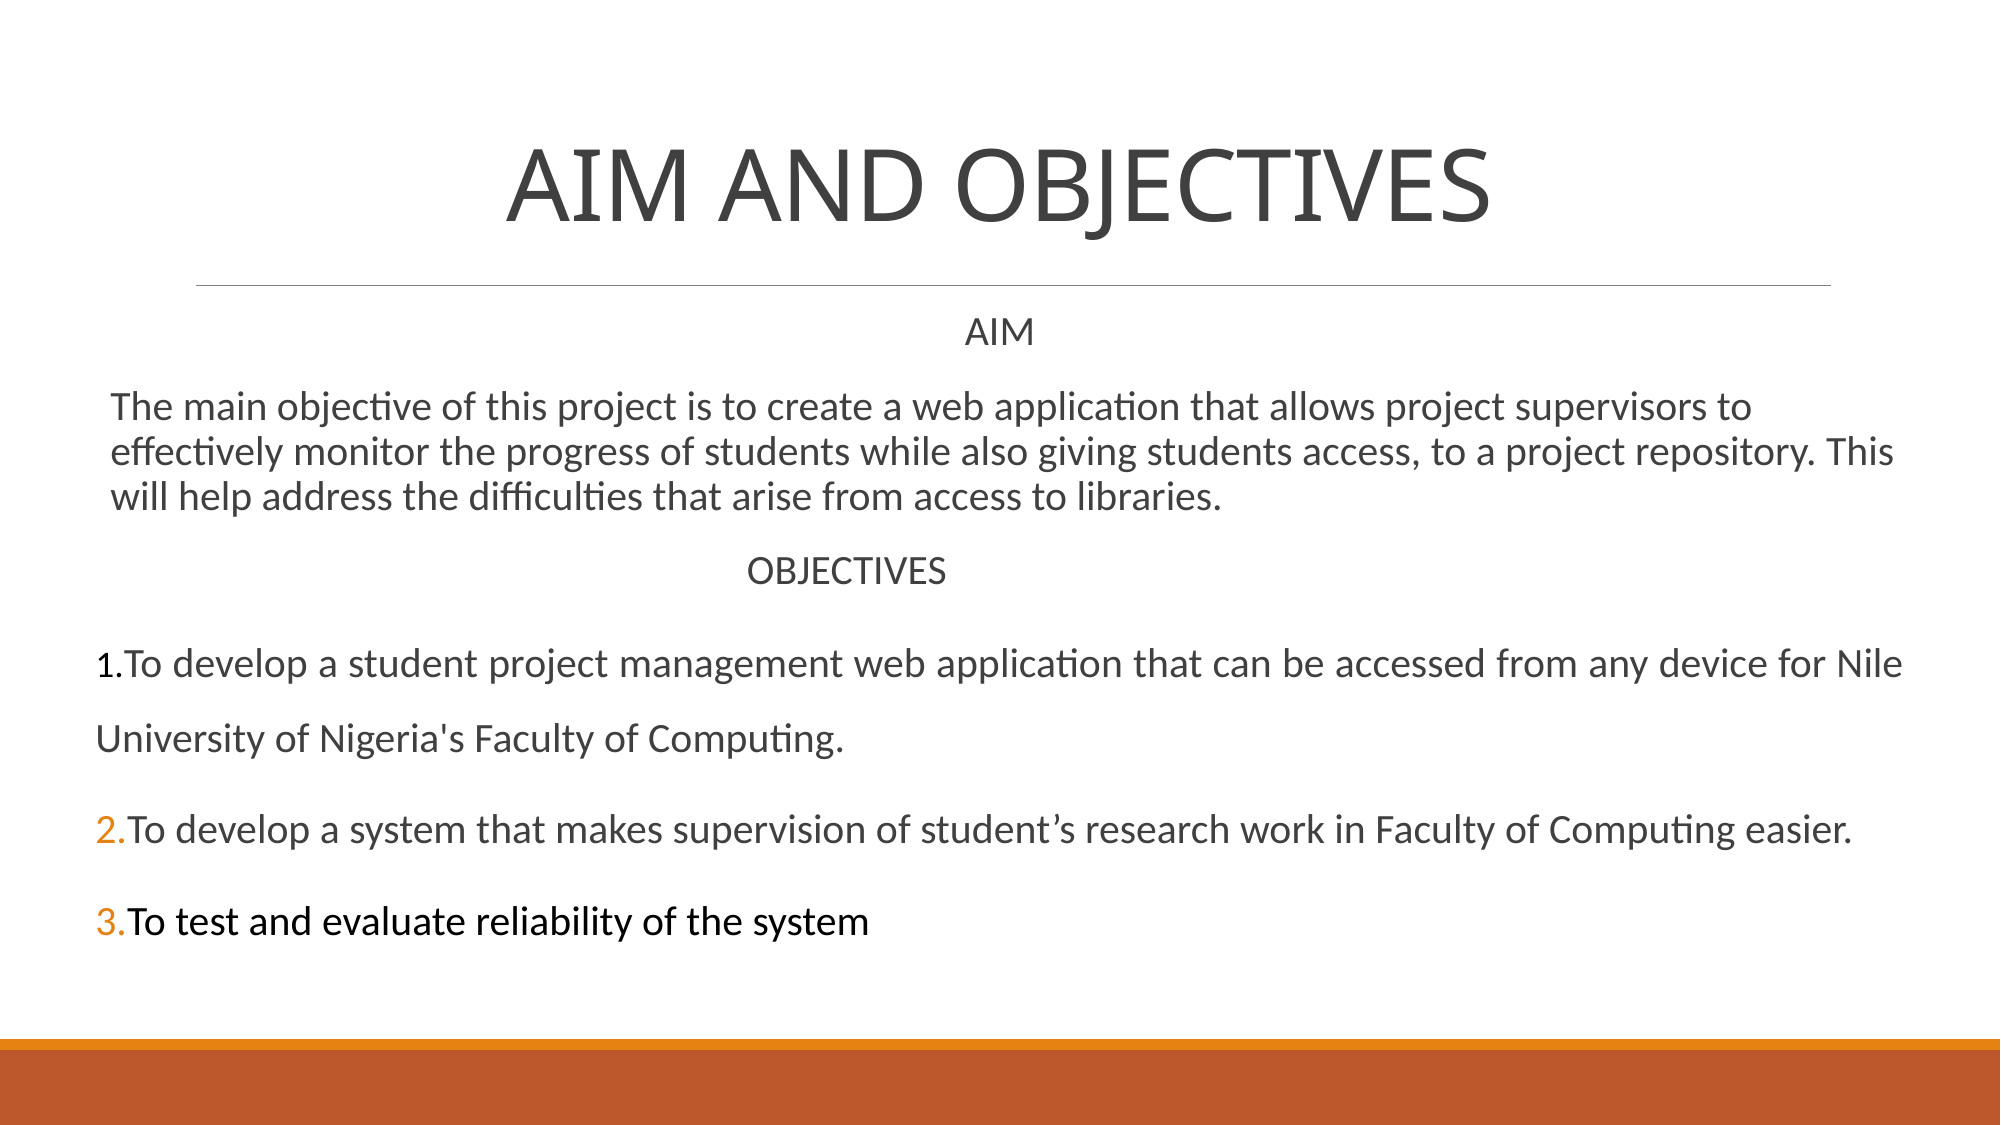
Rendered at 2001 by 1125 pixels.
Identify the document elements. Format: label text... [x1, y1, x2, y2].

title AIM AND OBJECTIVES [95, 115, 1905, 250]
list AIM The main objective of this project is to create a web application that allows project supervisors to effectively monitor the progress of students while also giving students access, to a project repository. This will help address the difficulties that arise from access to libraries. OBJECTIVES 1.To develop a student project management web application that can be accessed from any device for Nile University of Nigeria's Faculty of Computing. To develop a system that makes supervision of student’s research work in Faculty of Computing easier. To test and evaluate reliability of the system [95, 302, 1905, 962]
